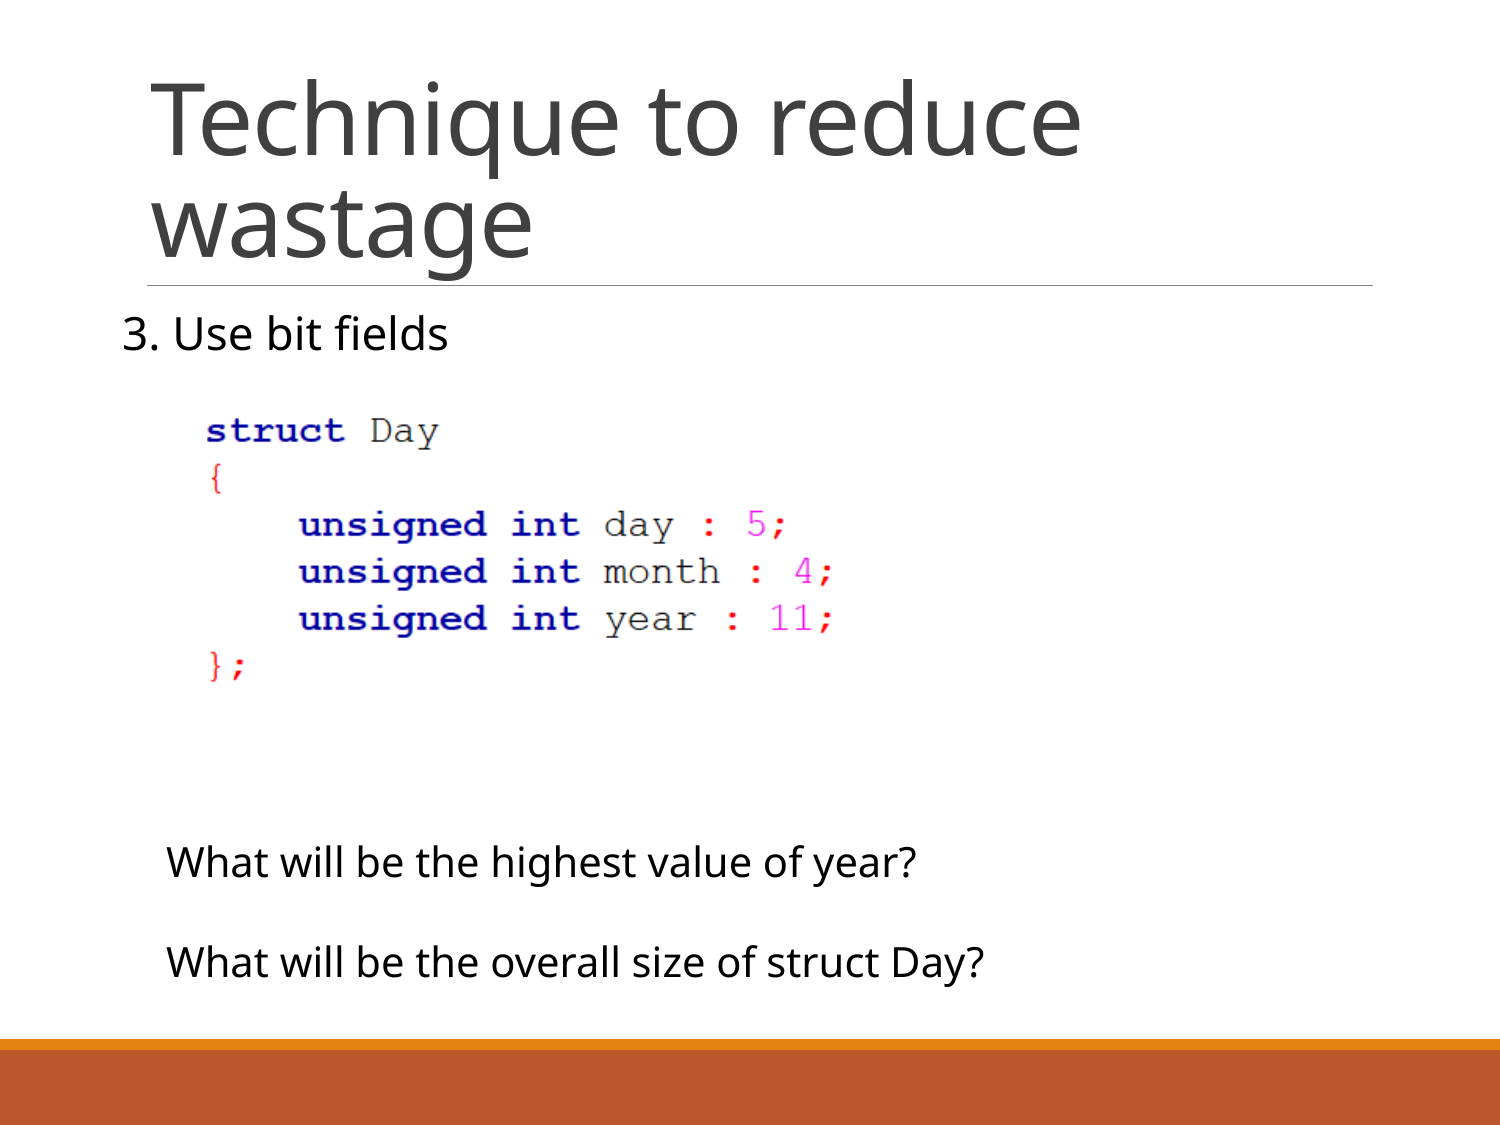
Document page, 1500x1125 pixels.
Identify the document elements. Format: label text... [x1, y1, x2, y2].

text_box What will be the highest value of year? What will be the overall size of struct Day? [151, 828, 1000, 994]
picture [203, 406, 900, 708]
text_box 3. Use bit fields [107, 297, 465, 368]
title Technique to reduce wastage [135, 47, 1373, 285]
